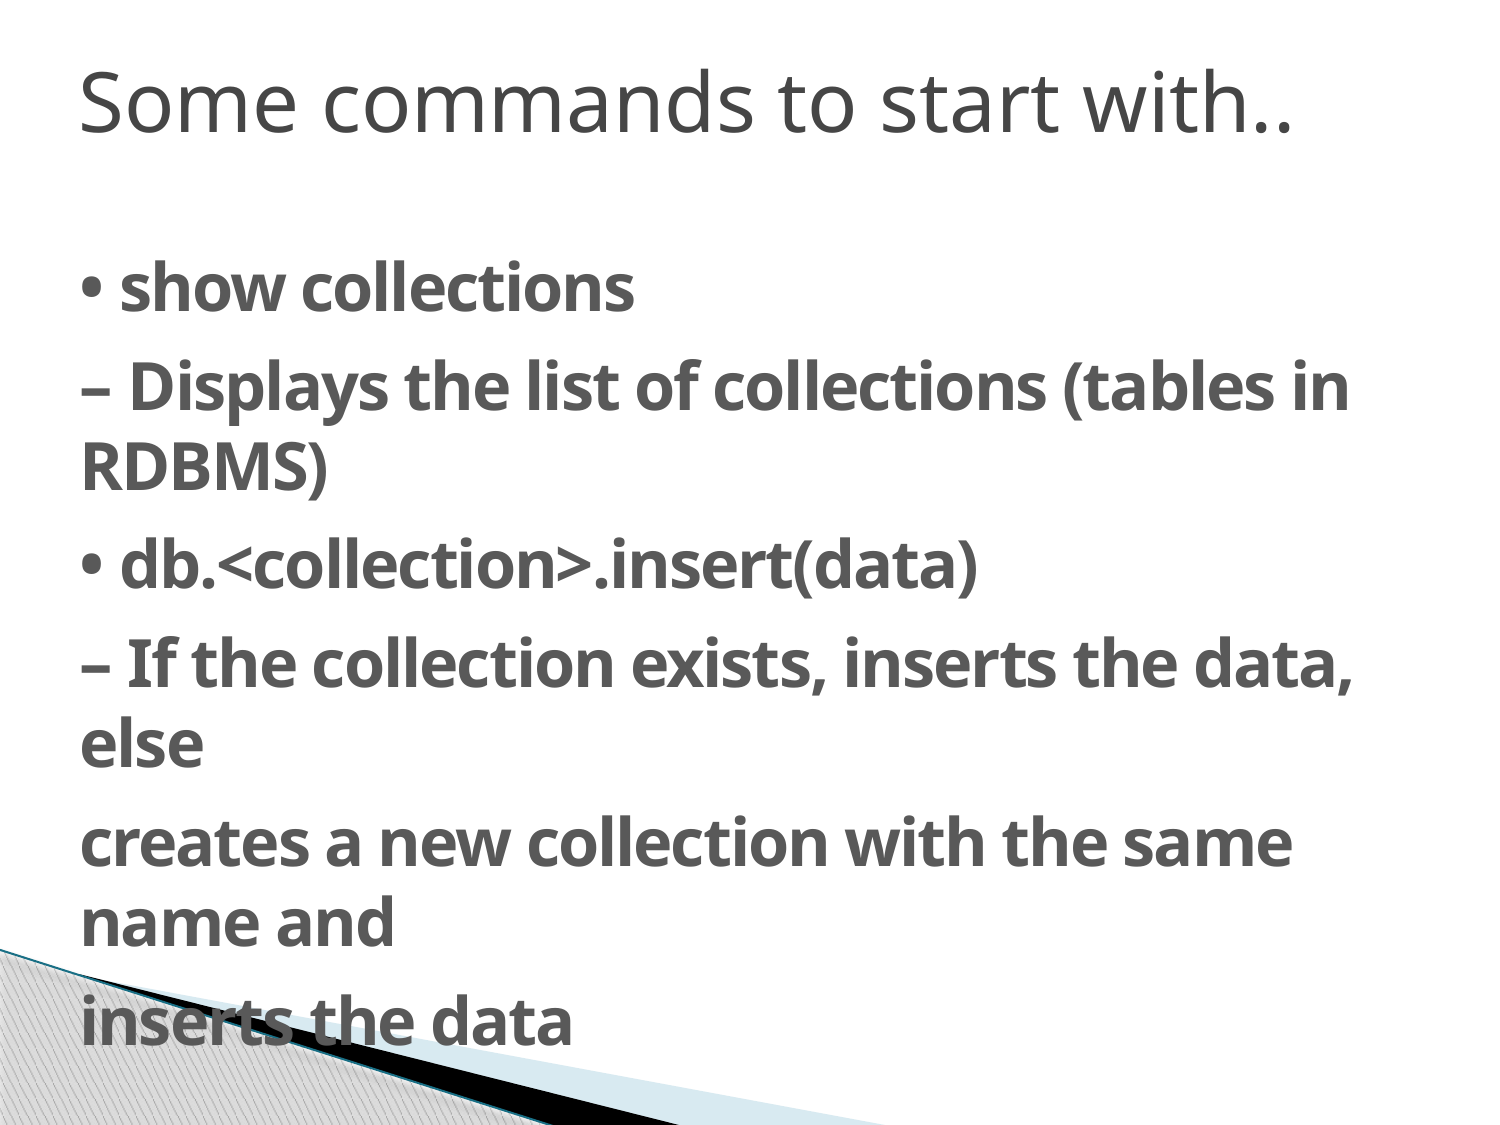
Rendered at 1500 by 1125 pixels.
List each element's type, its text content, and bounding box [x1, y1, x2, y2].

list • show collections – Displays the list of collections (tables in RDBMS) • db.<collection>.insert(data) – If the collection exists, inserts the data, else creates a new collection with the same name and inserts the data [63, 237, 1436, 393]
title Some commands to start with.. [63, 37, 1436, 161]
